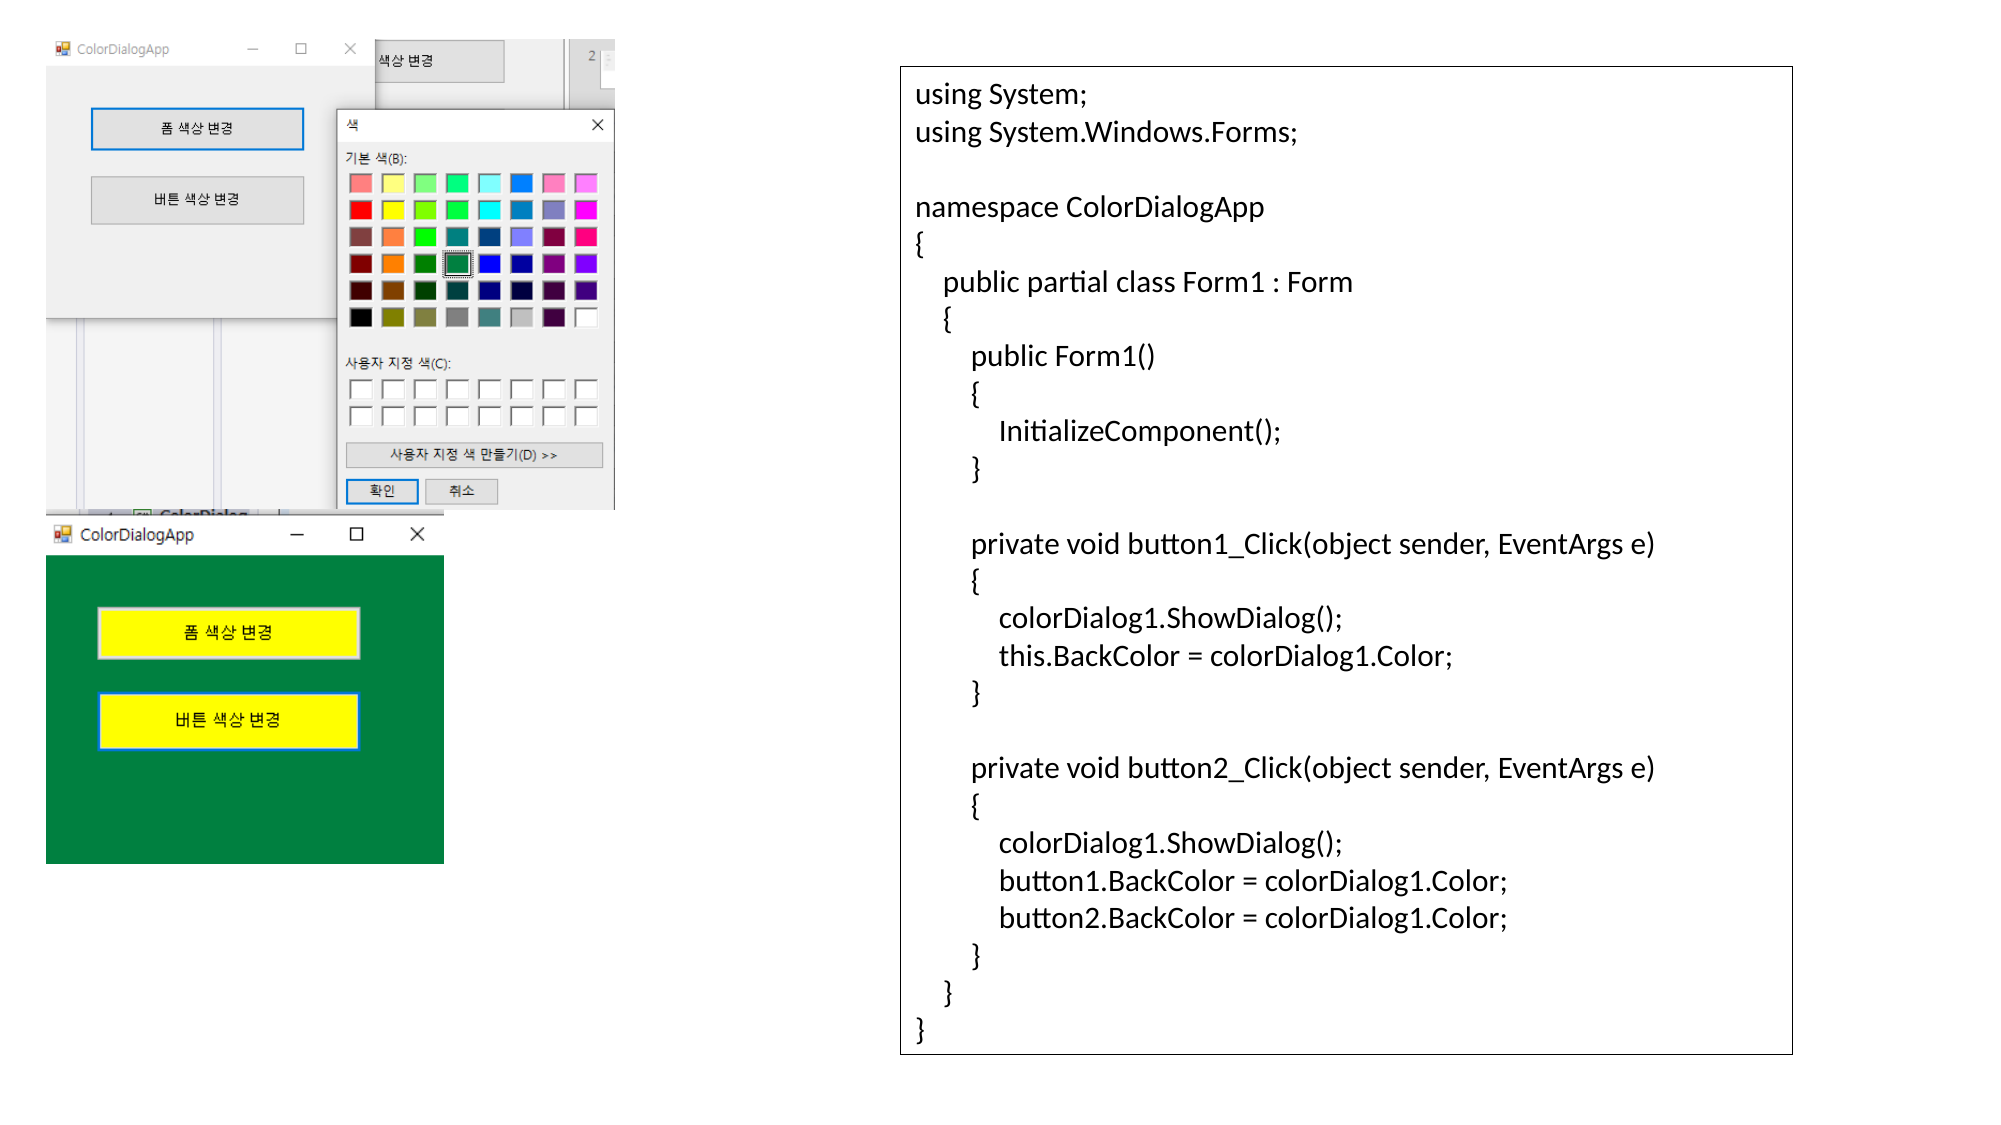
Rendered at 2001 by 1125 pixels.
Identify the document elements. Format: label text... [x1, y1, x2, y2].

picture [45, 39, 615, 864]
text_box using System; using System.Windows.Forms; namespace ColorDialogApp { public partial class Form1 : Form { public Form1() { InitializeComponent(); } private void button1_Click(object sender, EventArgs e) { colorDialog1.ShowDialog(); this.BackColor = colorDialog1.Color; } private void button2_Click(object sender, EventArgs e) { colorDialog1.ShowDialog(); button1.BackColor = colorDialog1.Color; button2.BackColor = colorDialog1.Color; } } } [900, 66, 1793, 1055]
